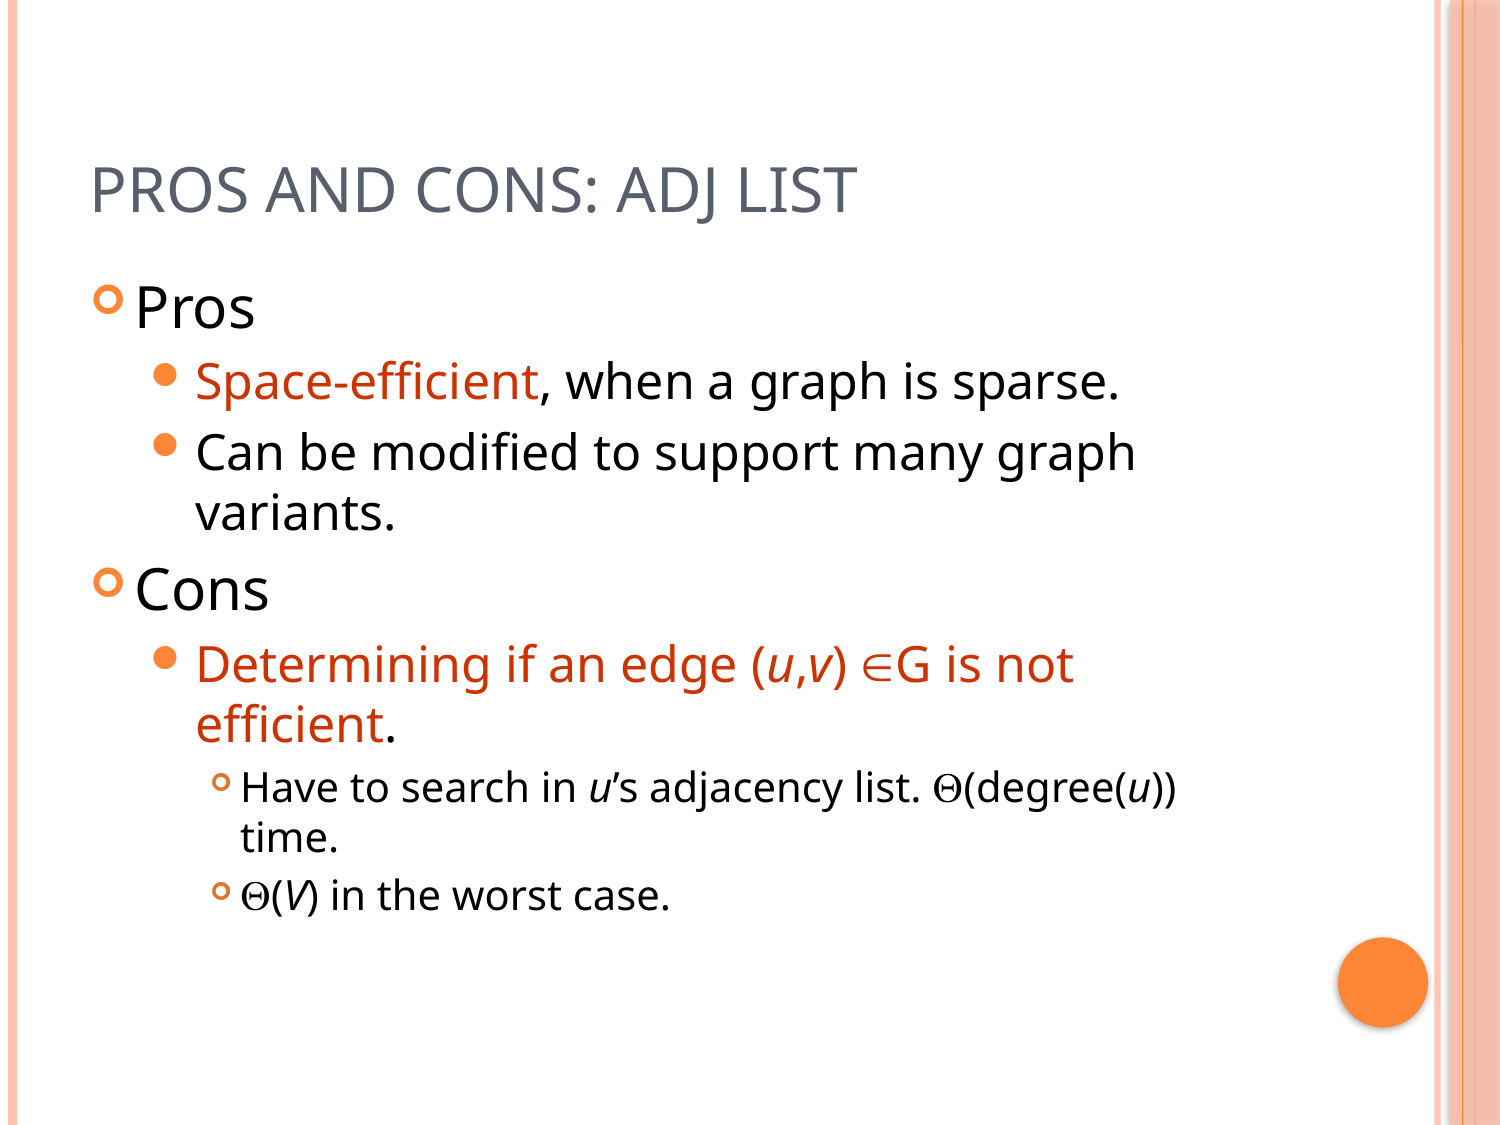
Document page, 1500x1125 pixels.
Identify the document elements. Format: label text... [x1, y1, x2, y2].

title Pros and Cons: adj list [75, 45, 1300, 233]
list Pros Space-efficient, when a graph is sparse. Can be modified to support many graph variants. Cons Determining if an edge (u,v) G is not efficient. Have to search in u’s adjacency list. (degree(u)) time. (V) in the worst case. [74, 262, 1301, 1063]
